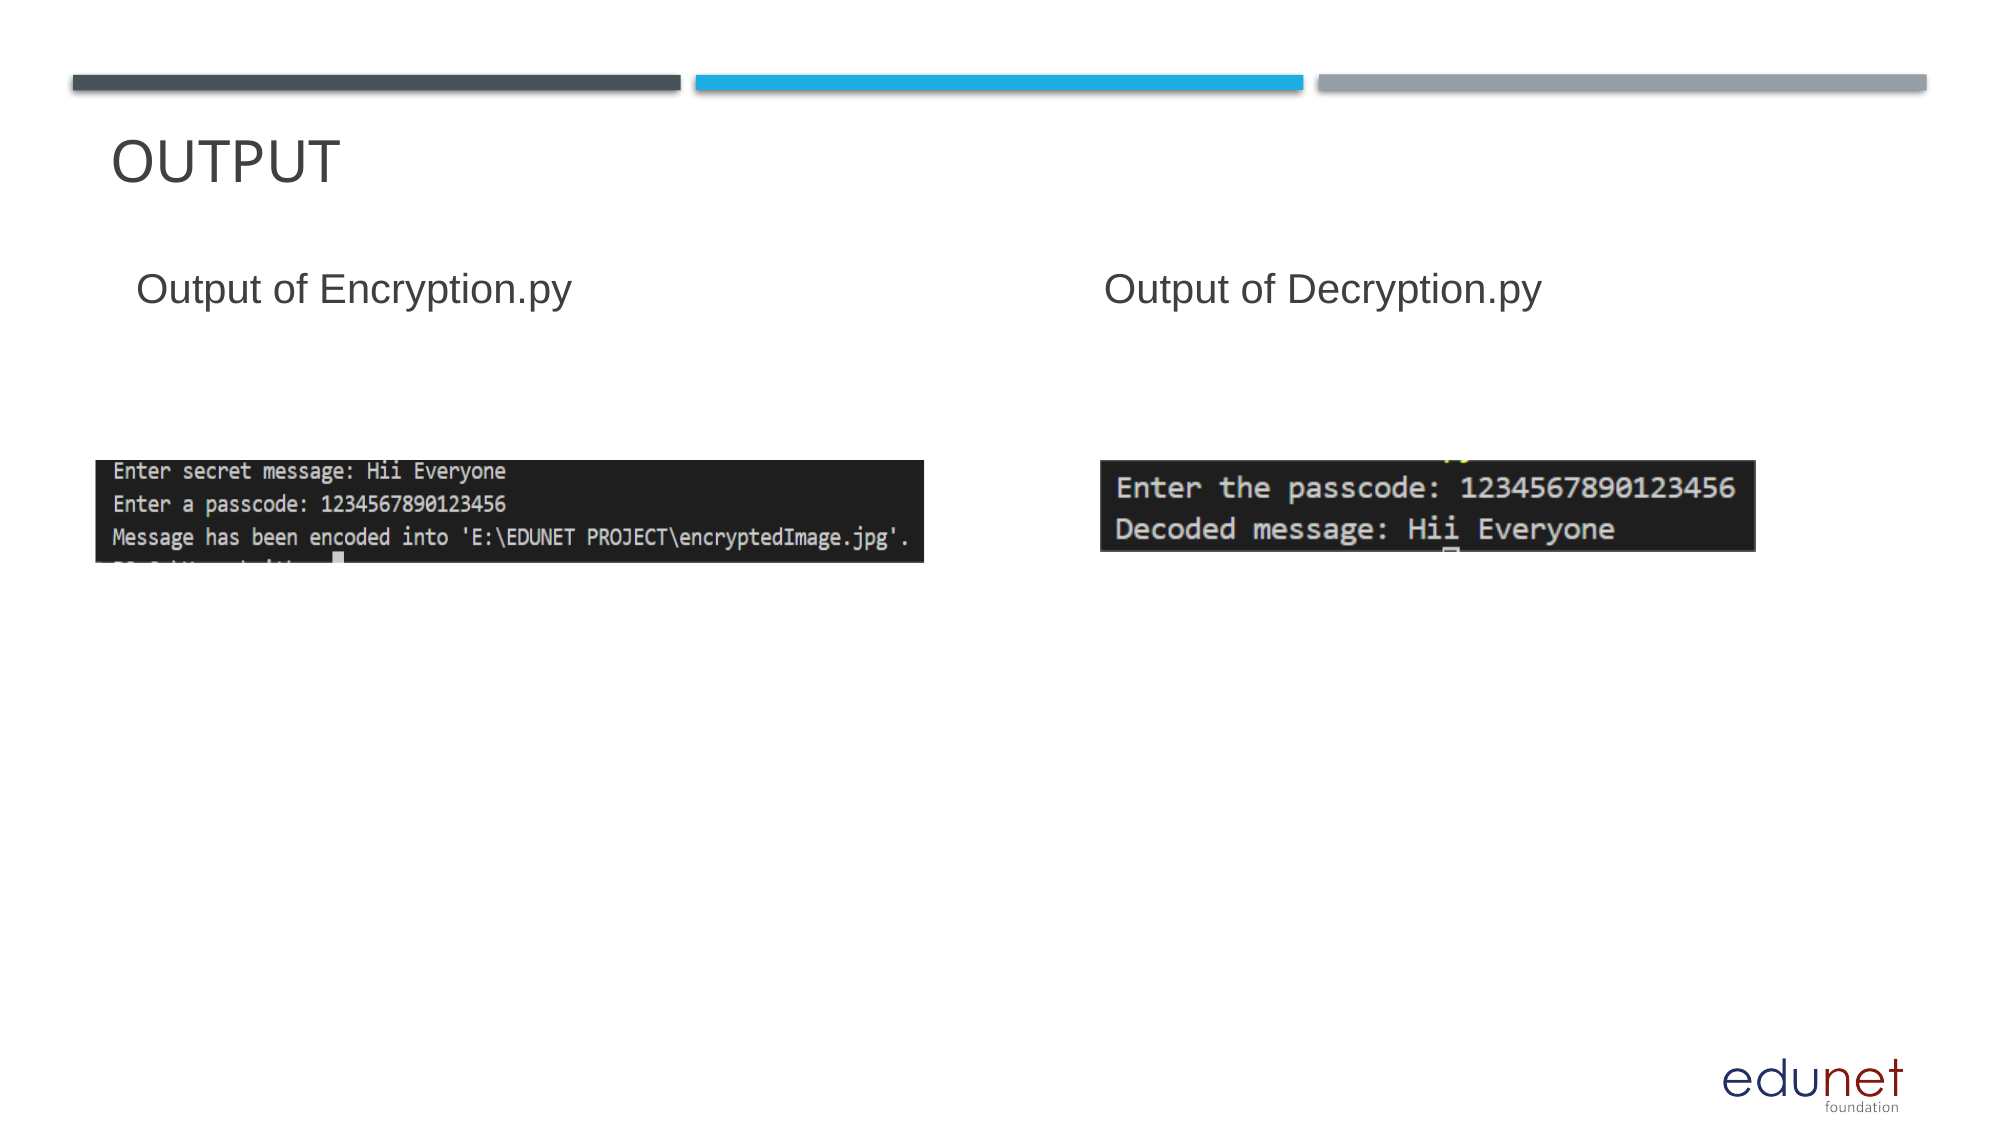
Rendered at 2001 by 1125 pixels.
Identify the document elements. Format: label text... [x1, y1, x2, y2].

text_box Output of Decryption.py [1089, 239, 1942, 331]
picture [94, 459, 925, 564]
title OUTPUT [95, 115, 1905, 203]
text_box Output of Encryption.py [121, 239, 974, 331]
picture [1719, 1056, 1905, 1116]
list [1100, 459, 1756, 552]
